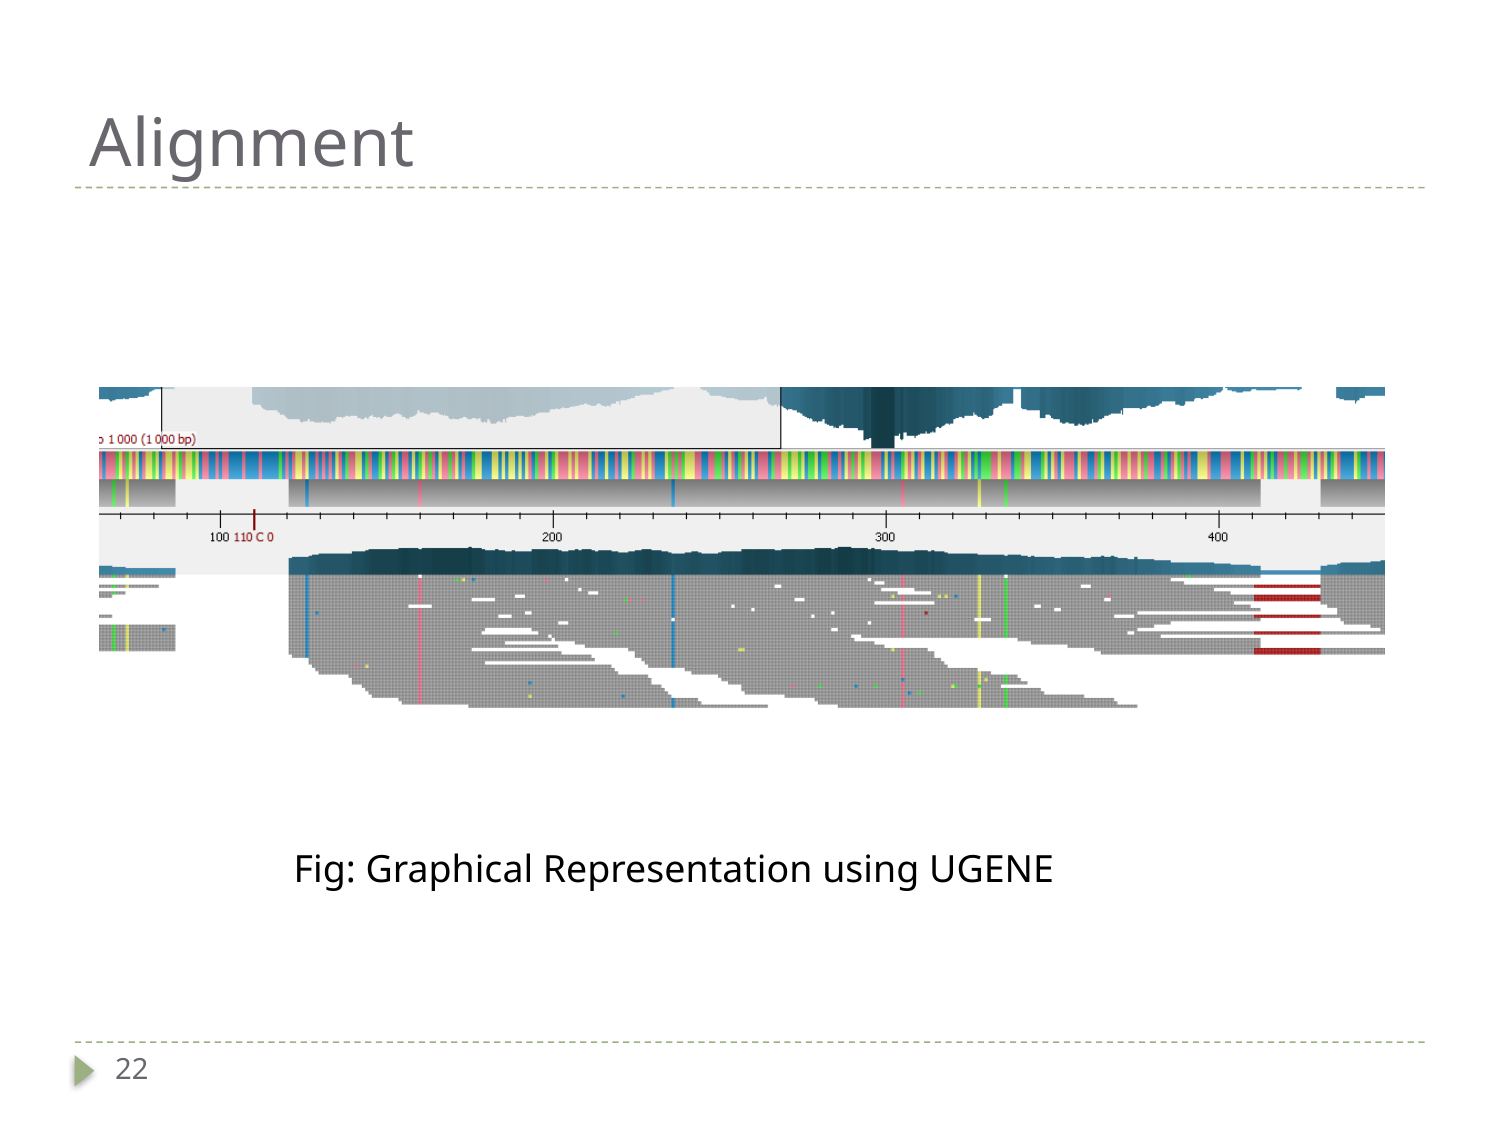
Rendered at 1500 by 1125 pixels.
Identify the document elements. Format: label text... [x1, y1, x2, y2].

title Alignment [75, 24, 1425, 188]
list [99, 387, 1385, 788]
text_box Fig: Graphical Representation using UGENE [278, 837, 1070, 898]
slide_number 22 [100, 1042, 426, 1103]
